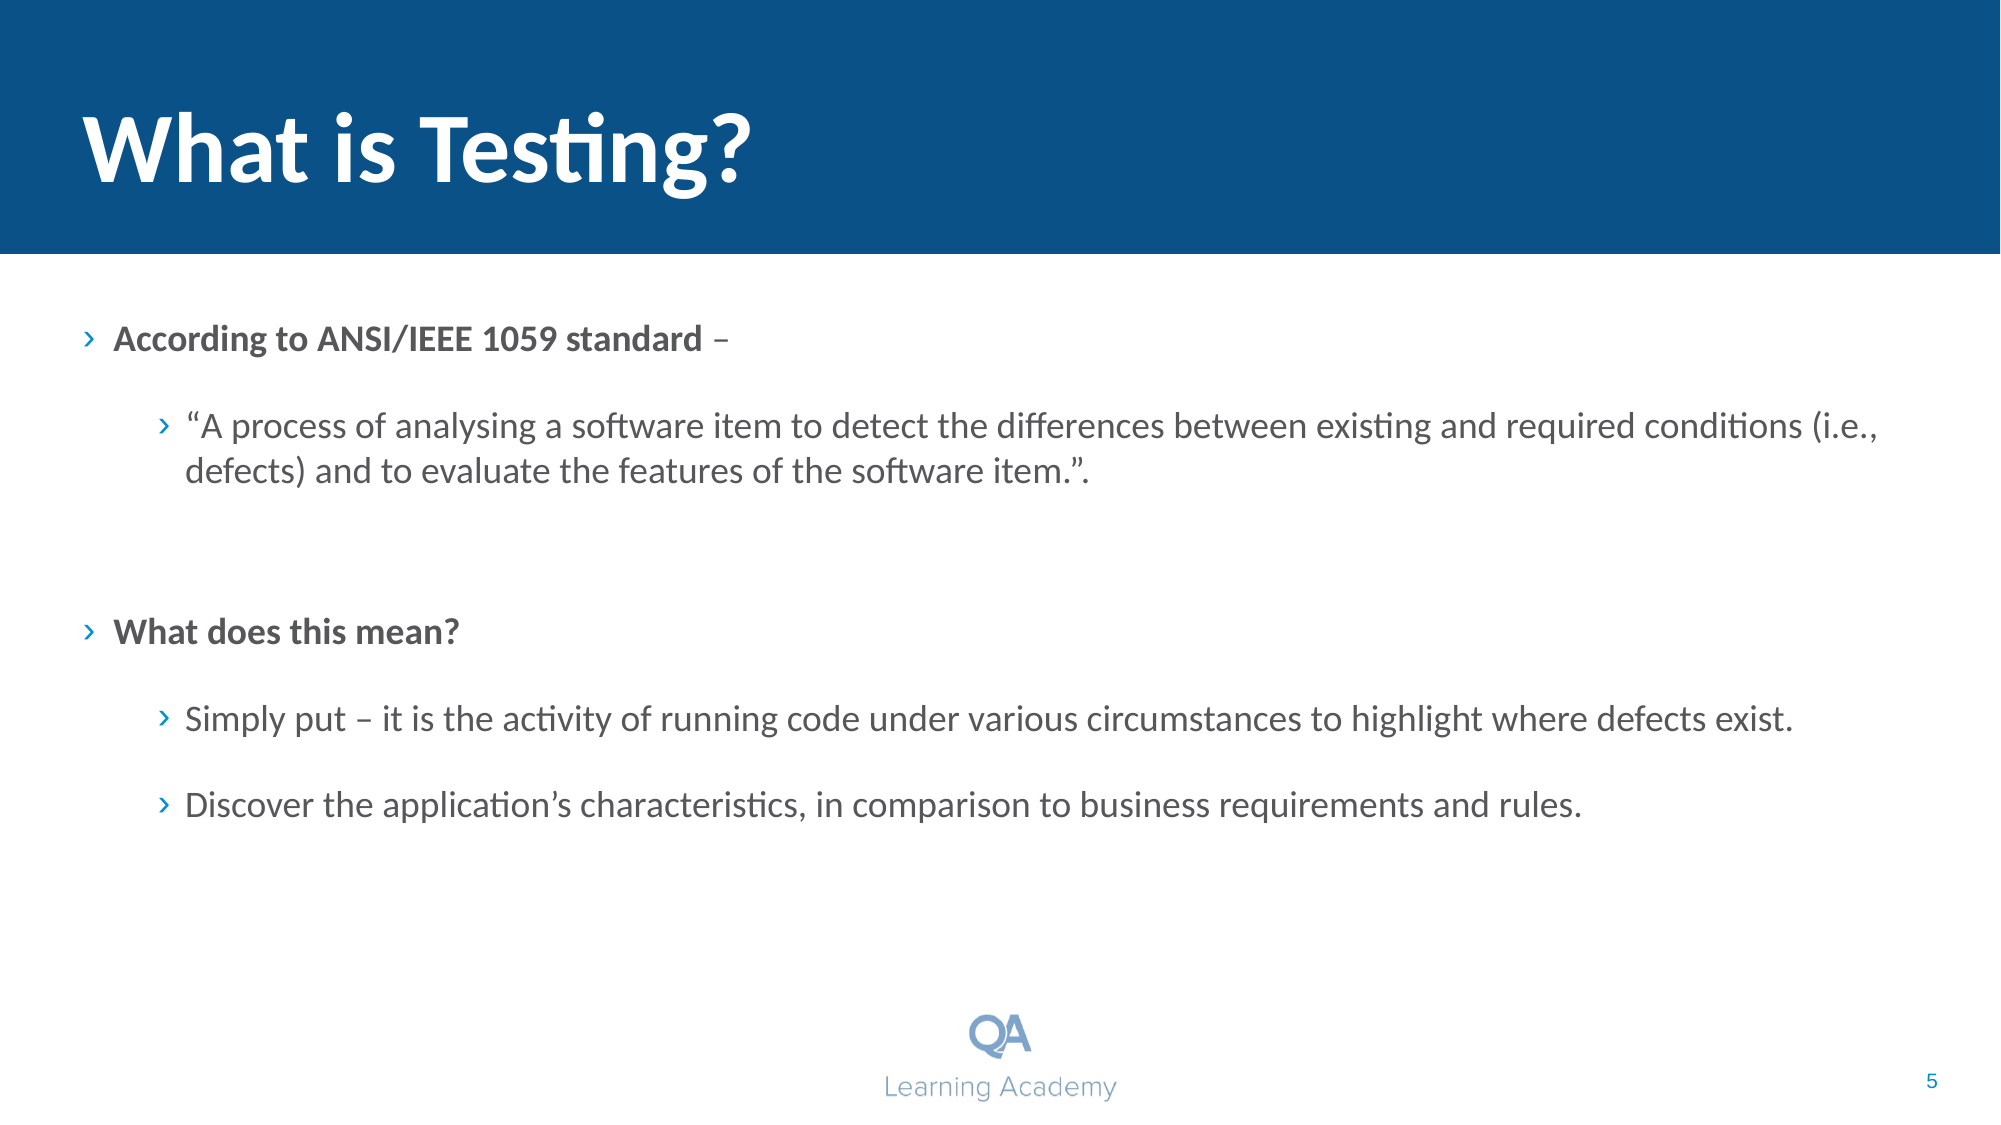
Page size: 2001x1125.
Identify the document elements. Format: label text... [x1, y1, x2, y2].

list According to ANSI/IEEE 1059 standard – “A process of analysing a software item to detect the differences between existing and required conditions (i.e., defects) and to evaluate the features of the software item.”. What does this mean? Simply put – it is the activity of running code under various circumstances to highlight where defects exist. Discover the application’s characteristics, in comparison to business requirements and rules. [67, 306, 1939, 1000]
title What is Testing? [67, 20, 1565, 210]
